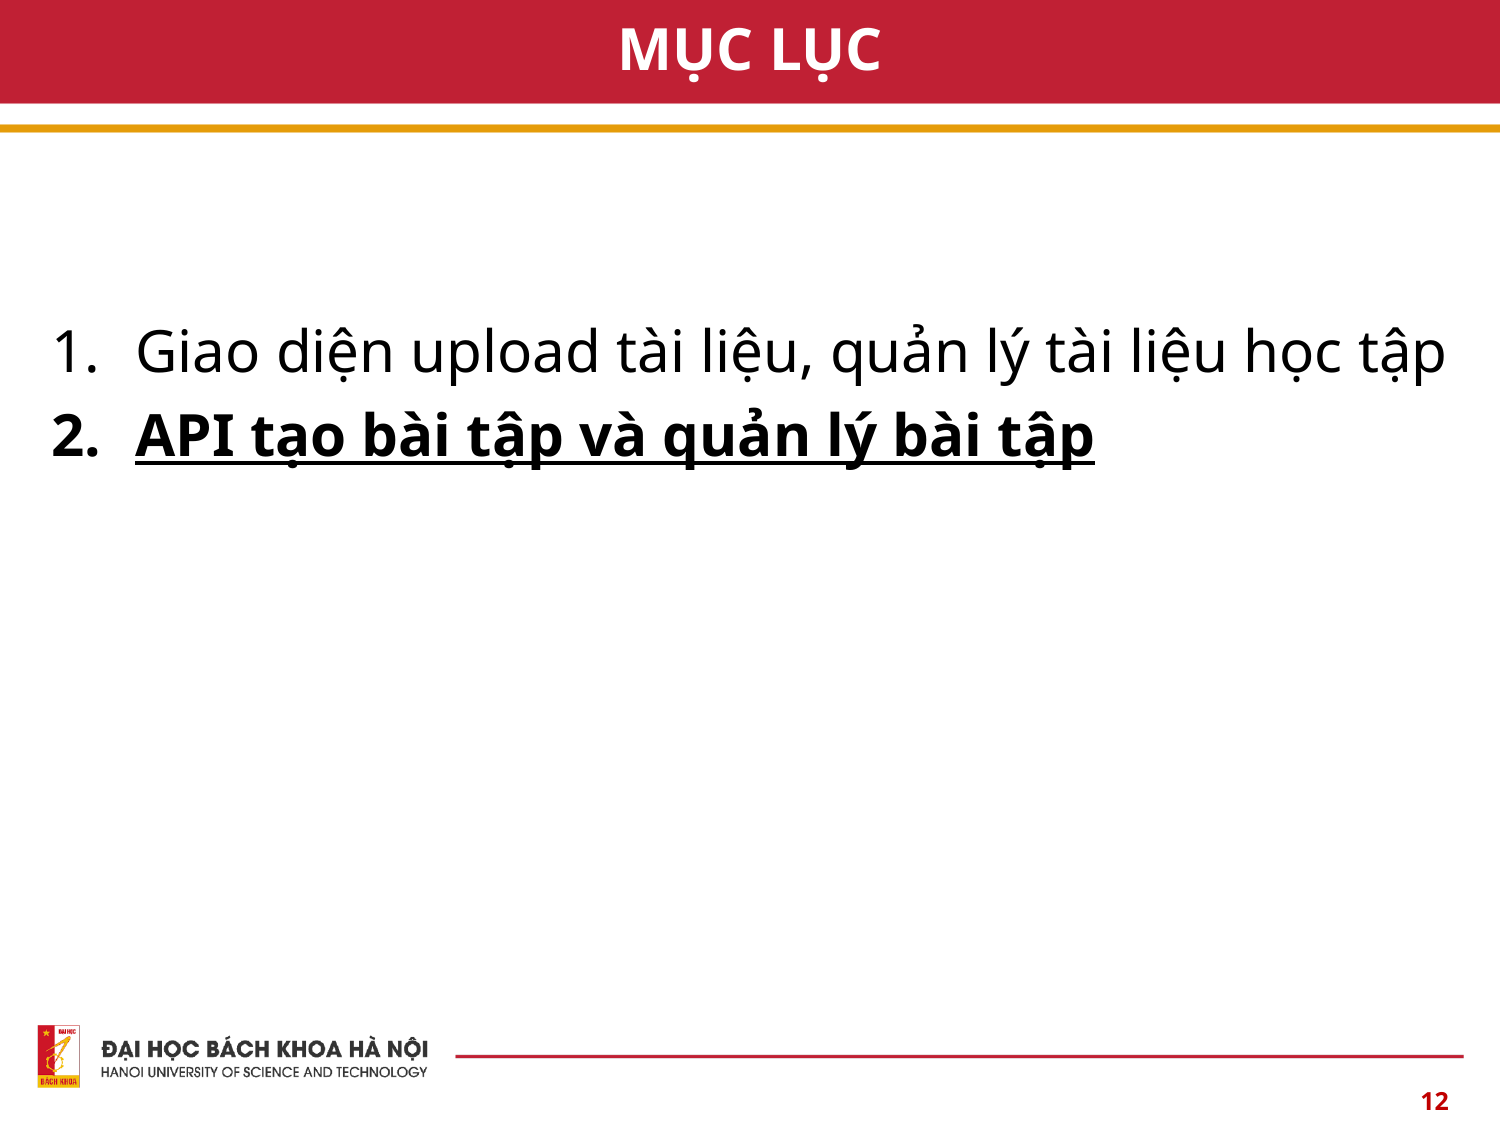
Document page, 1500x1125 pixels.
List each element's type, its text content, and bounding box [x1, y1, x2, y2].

picture [0, 0, 1500, 1125]
title MỤC LỤC [38, 12, 1462, 87]
slide_number ‹#› [1126, 1078, 1464, 1125]
list Giao diện upload tài liệu, quản lý tài liệu học tập API tạo bài tập và quản lý bài tập [35, 314, 1464, 809]
